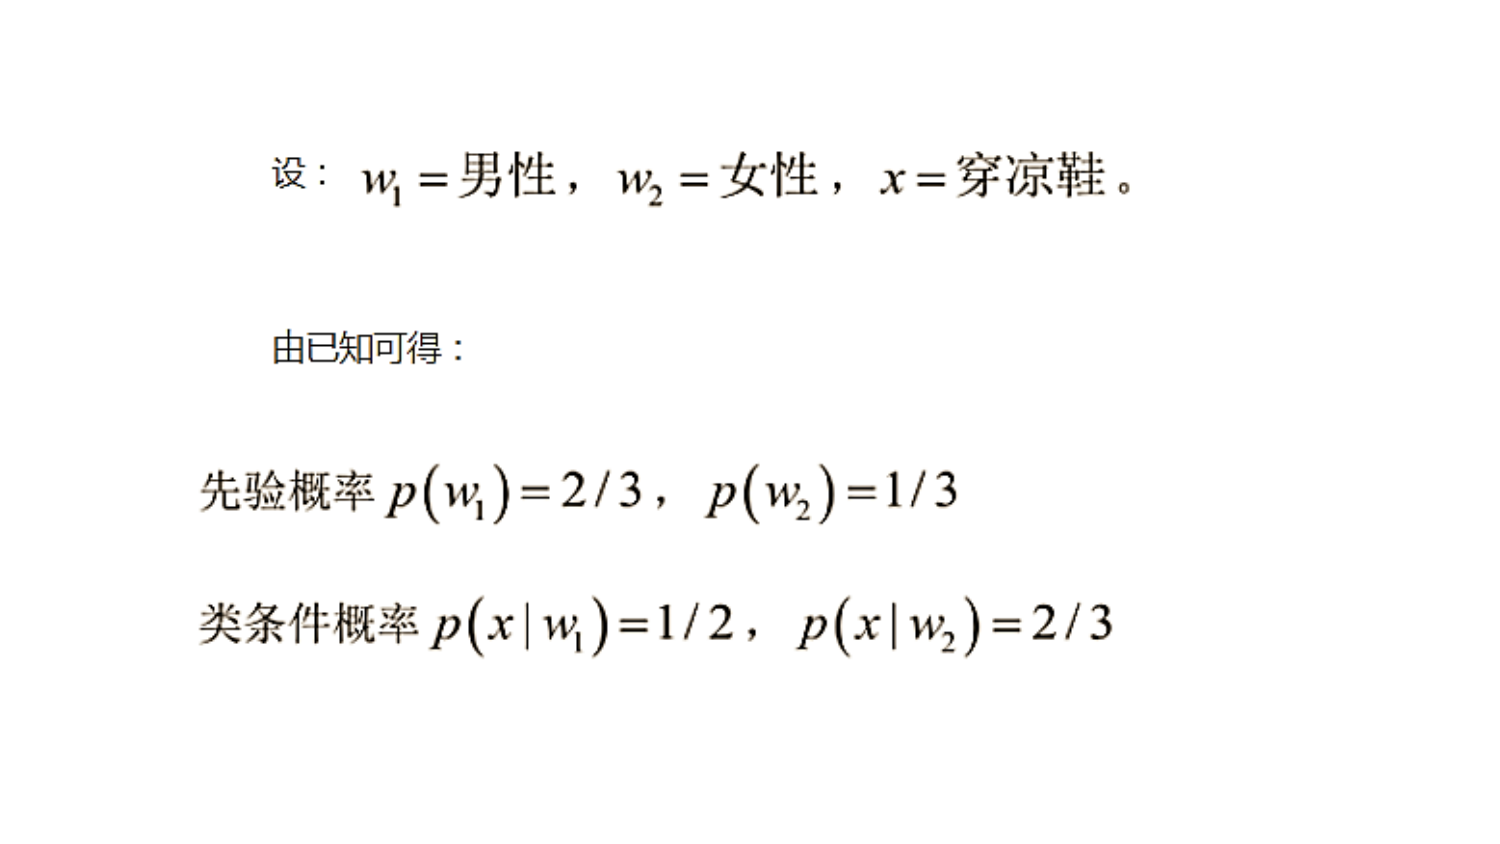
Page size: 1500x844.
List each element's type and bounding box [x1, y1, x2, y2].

picture [159, 102, 1226, 694]
